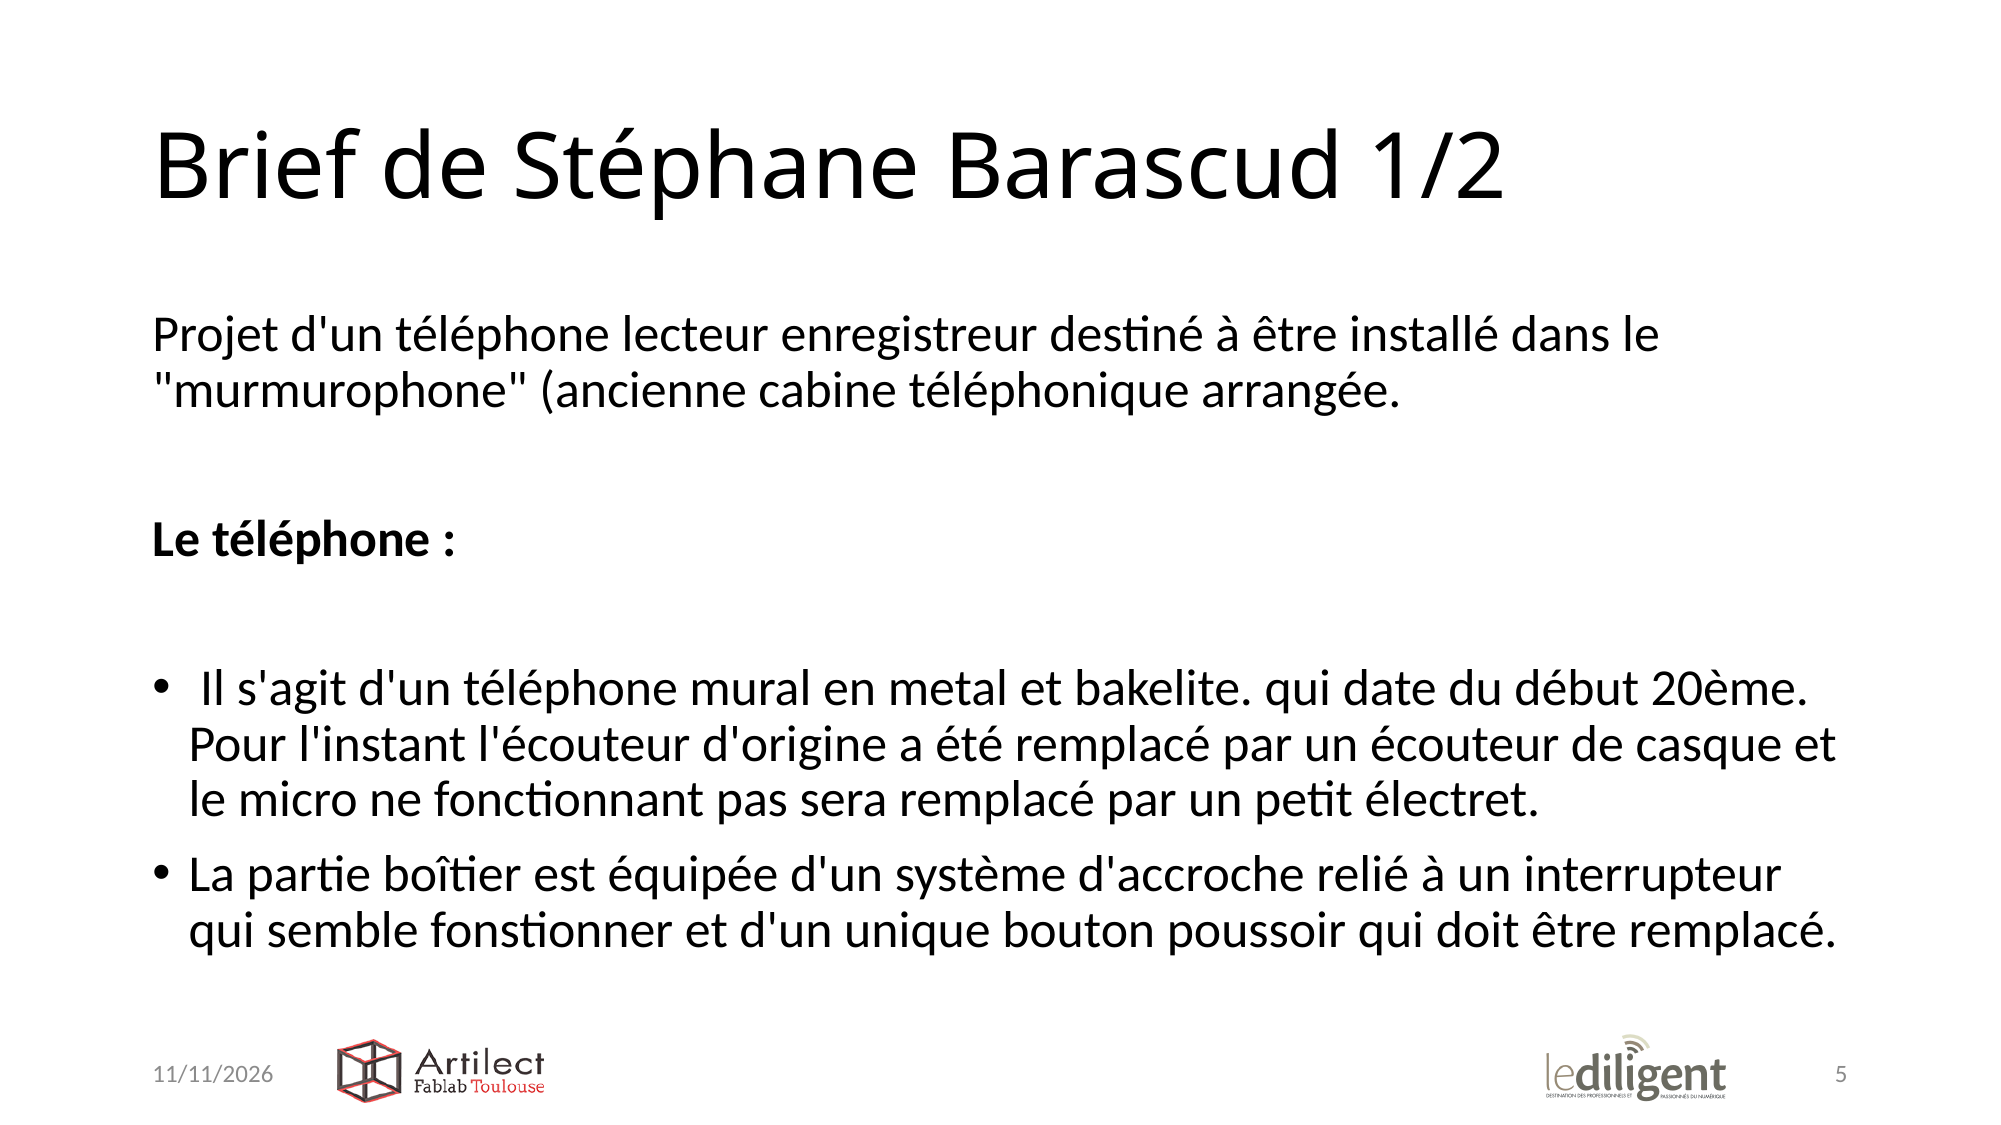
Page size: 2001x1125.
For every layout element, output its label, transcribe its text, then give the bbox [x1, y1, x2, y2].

picture [337, 1039, 544, 1103]
list Projet d'un téléphone lecteur enregistreur destiné à être installé dans le "murmurophone" (ancienne cabine téléphonique arrangée. Le téléphone : Il s'agit d'un téléphone mural en metal et bakelite. qui date du début 20ème. Pour l'instant l'écouteur d'origine a été remplacé par un écouteur de casque et le micro ne fonctionnant pas sera remplacé par un petit électret. La partie boîtier est équipée d'un système d'accroche relié à un interrupteur qui semble fonstionner et d'un unique bouton poussoir qui doit être remplacé. [137, 299, 1863, 1014]
picture [1541, 1031, 1731, 1103]
slide_number 5 [1756, 1042, 1863, 1103]
title Brief de Stéphane Barascud 1/2 [137, 59, 1863, 278]
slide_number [137, 1042, 293, 1103]
